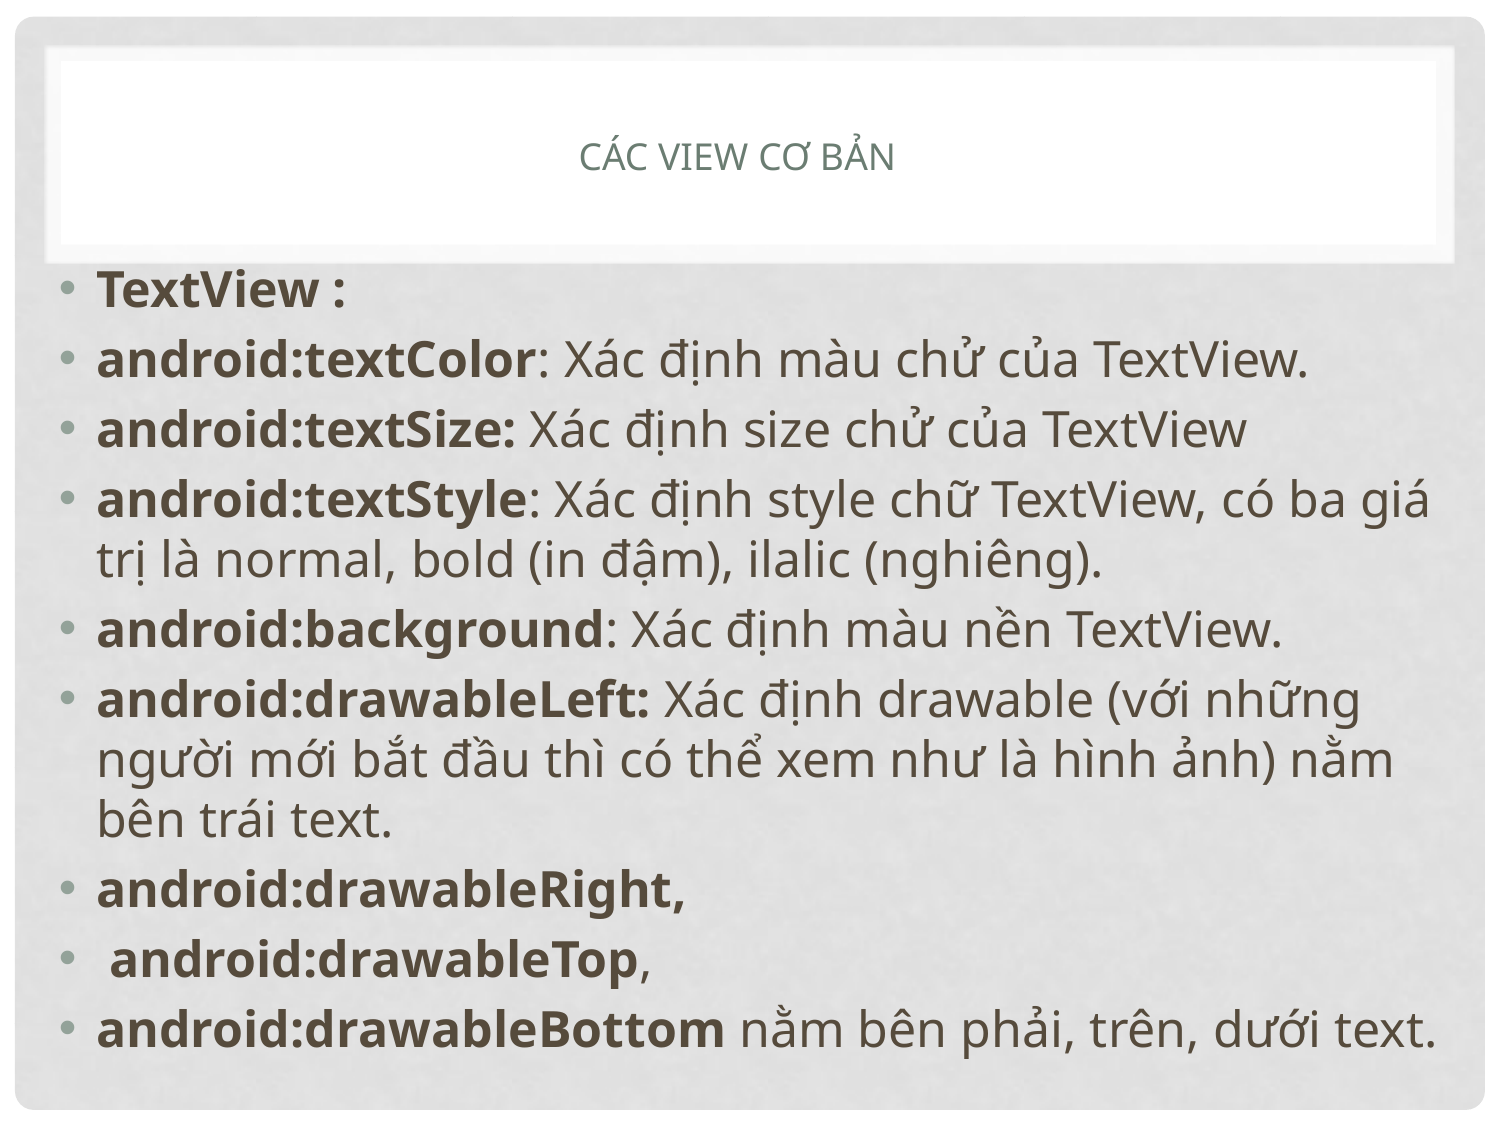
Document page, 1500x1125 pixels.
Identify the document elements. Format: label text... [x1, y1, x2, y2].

title Các View cơ bản [62, 125, 1413, 230]
list TextView : android:textColor: Xác định màu chử của TextView. android:textSize: Xác định size chử của TextView android:textStyle: Xác định style chữ TextView, có ba giá trị là normal, bold (in đậm), ilalic (nghiêng). android:background: Xác định màu nền TextView. android:drawableLeft: Xác định drawable (với những người mới bắt đầu thì có thể xem như là hình ảnh) nằm bên trái text. android:drawableRight, android:drawableTop, android:drawableBottom nằm bên phải, trên, dưới text. [24, 249, 1500, 1125]
